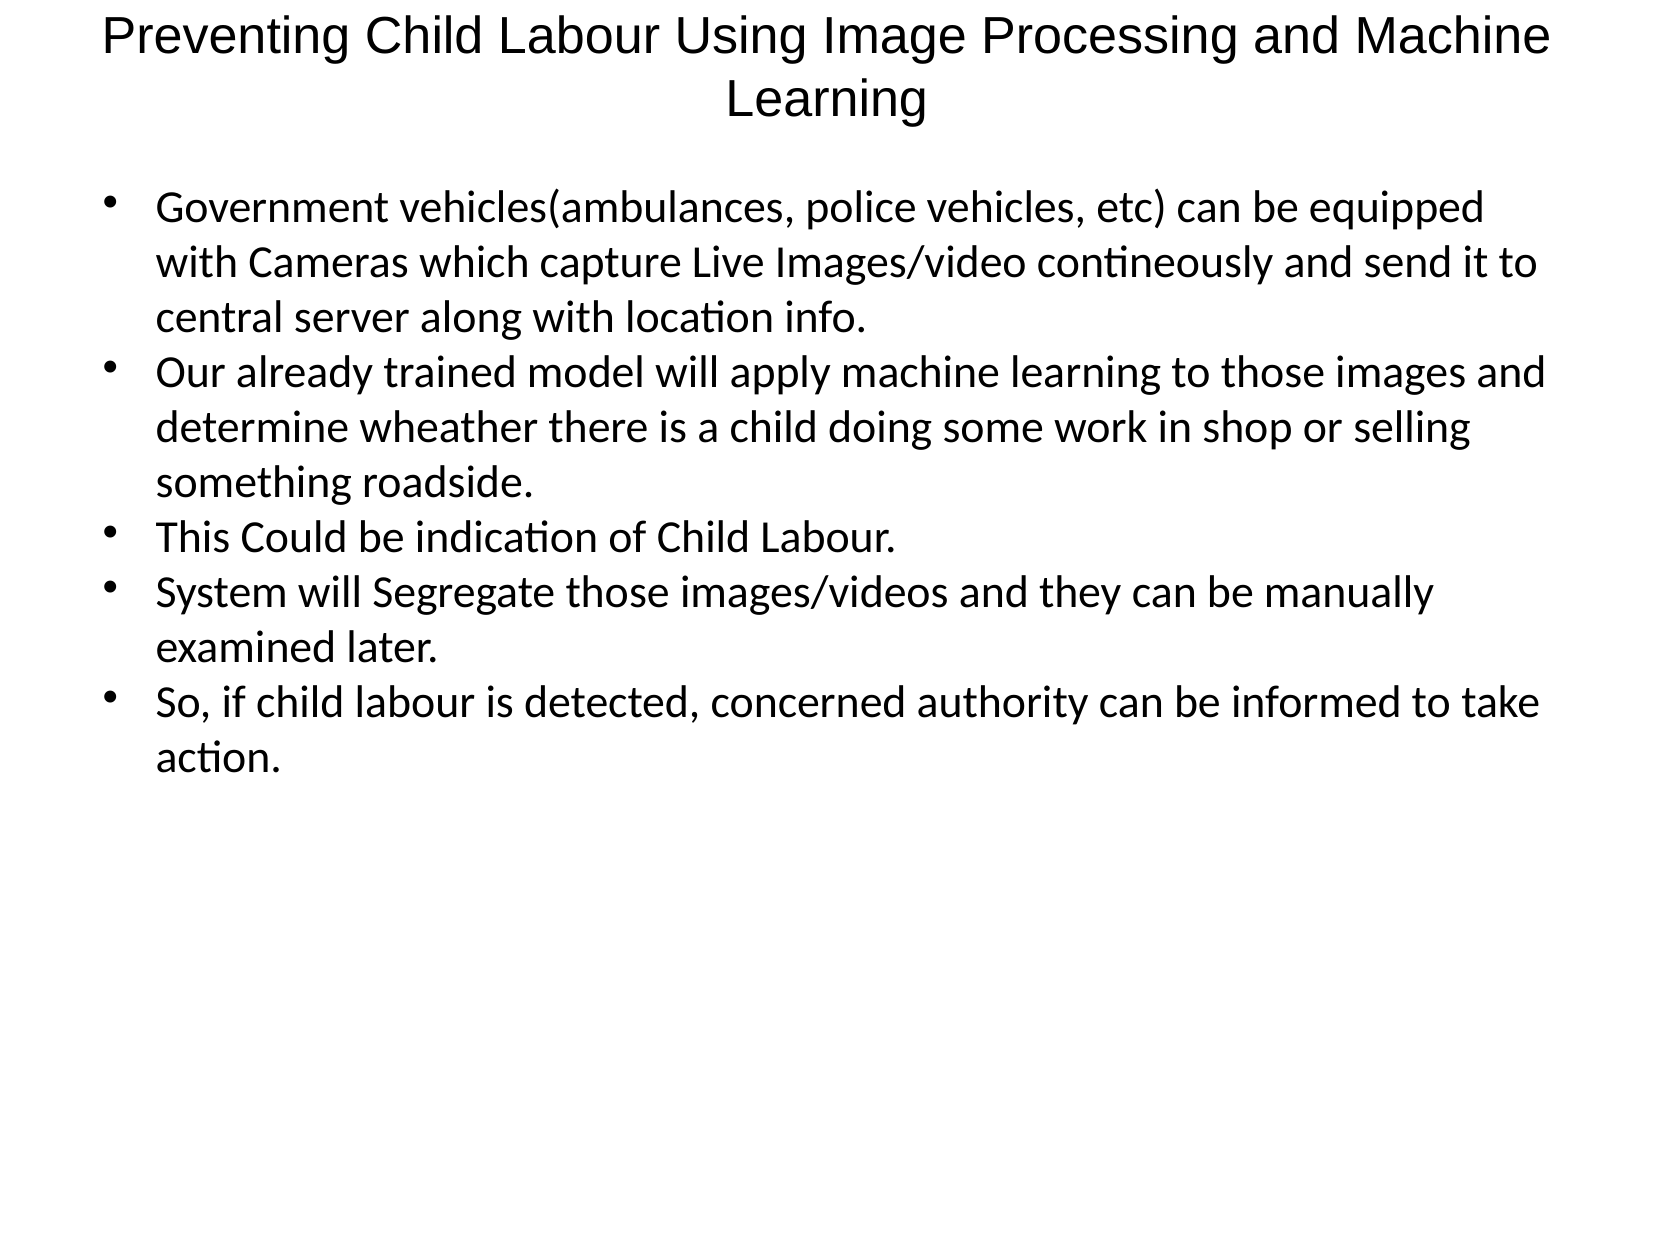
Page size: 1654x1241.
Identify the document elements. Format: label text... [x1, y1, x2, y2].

text_box Government vehicles(ambulances, police vehicles, etc) can be equipped with Cameras which capture Live Images/video contineously and send it to central server along with location info. Our already trained model will apply machine learning to those images and determine wheather there is a child doing some work in shop or selling something roadside. This Could be indication of Child Labour. System will Segregate those images/videos and they can be manually examined later. So, if child labour is detected, concerned authority can be informed to take action. [84, 177, 1573, 1241]
text_box Preventing Child Labour Using Image Processing and Machine Learning [82, 5, 1571, 122]
